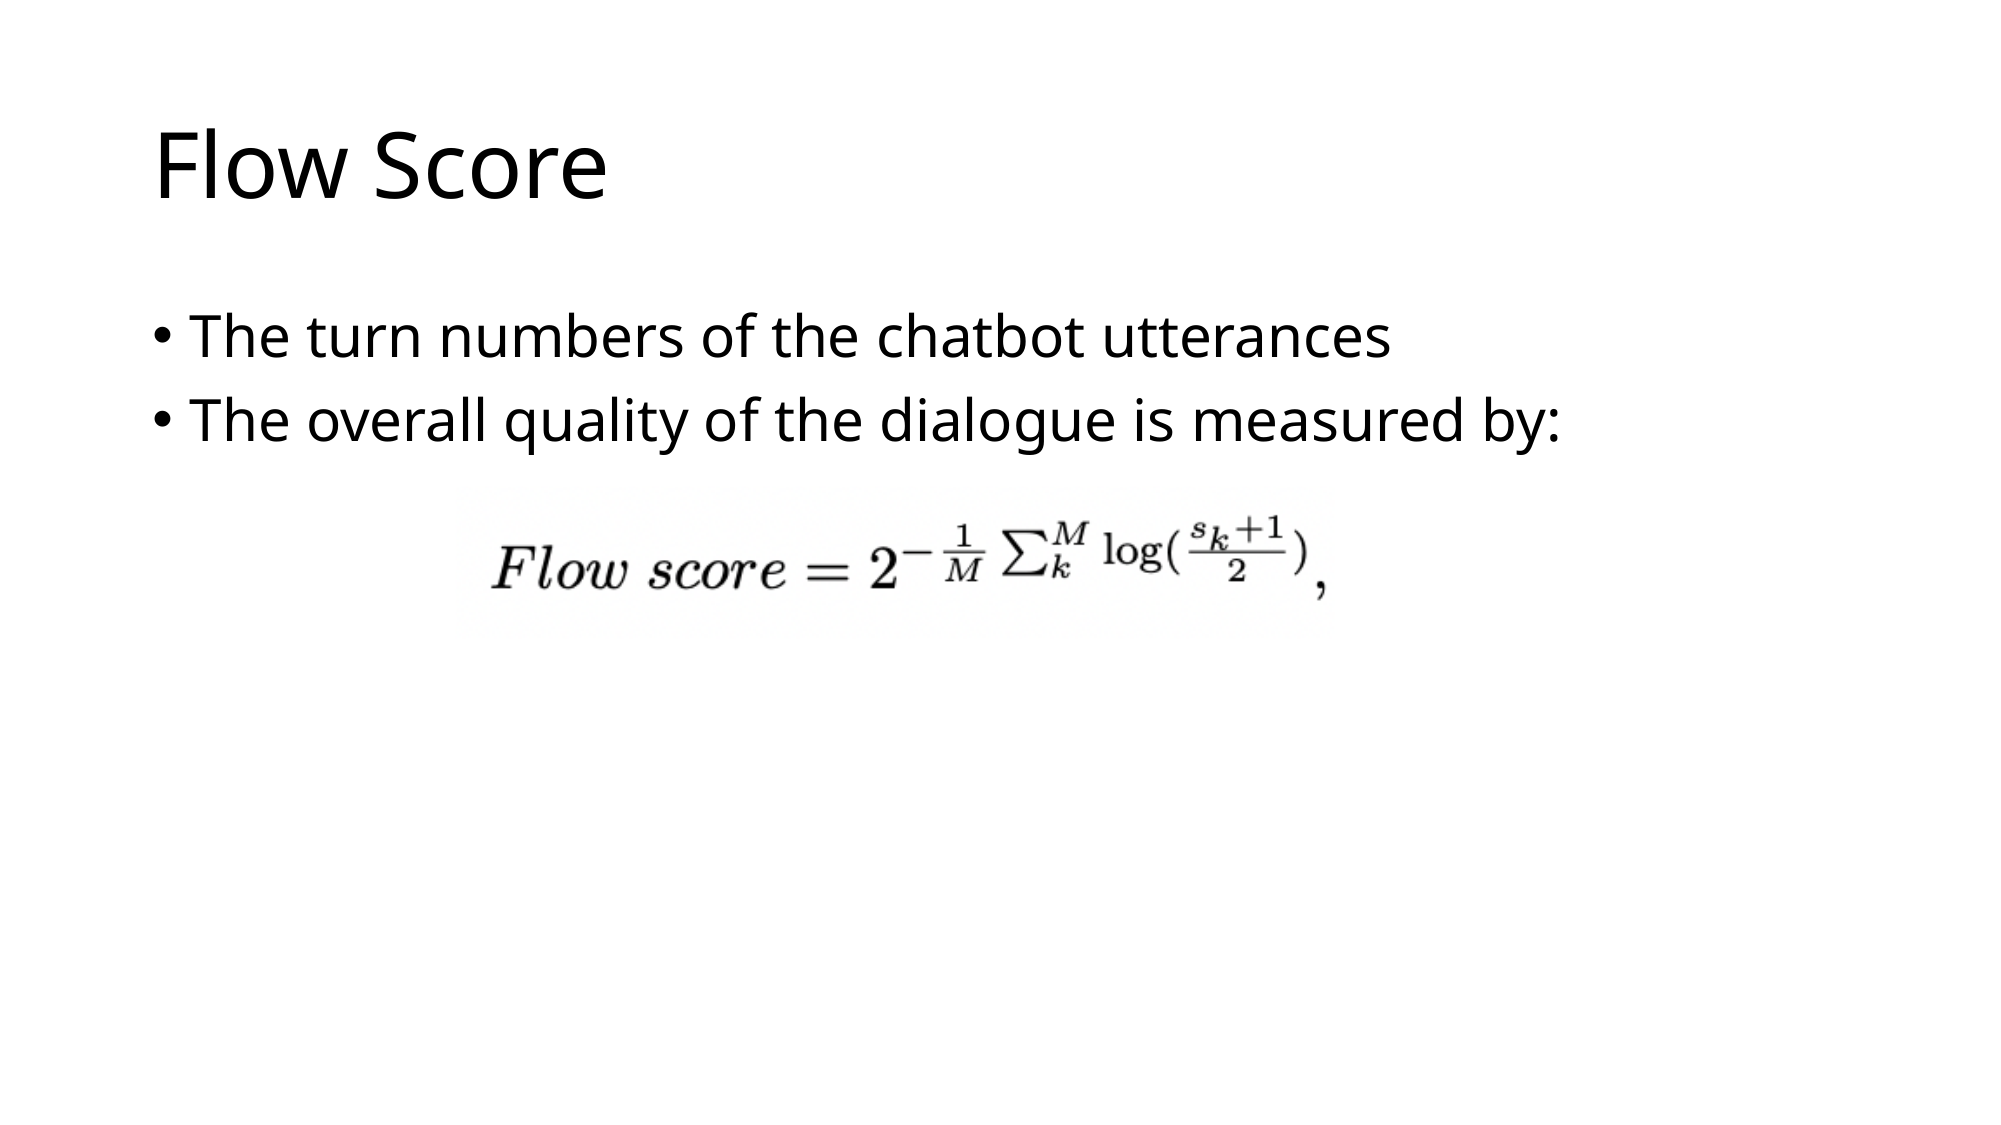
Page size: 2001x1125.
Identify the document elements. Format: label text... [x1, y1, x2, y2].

title Flow Score [137, 59, 1863, 278]
picture [455, 485, 1335, 639]
